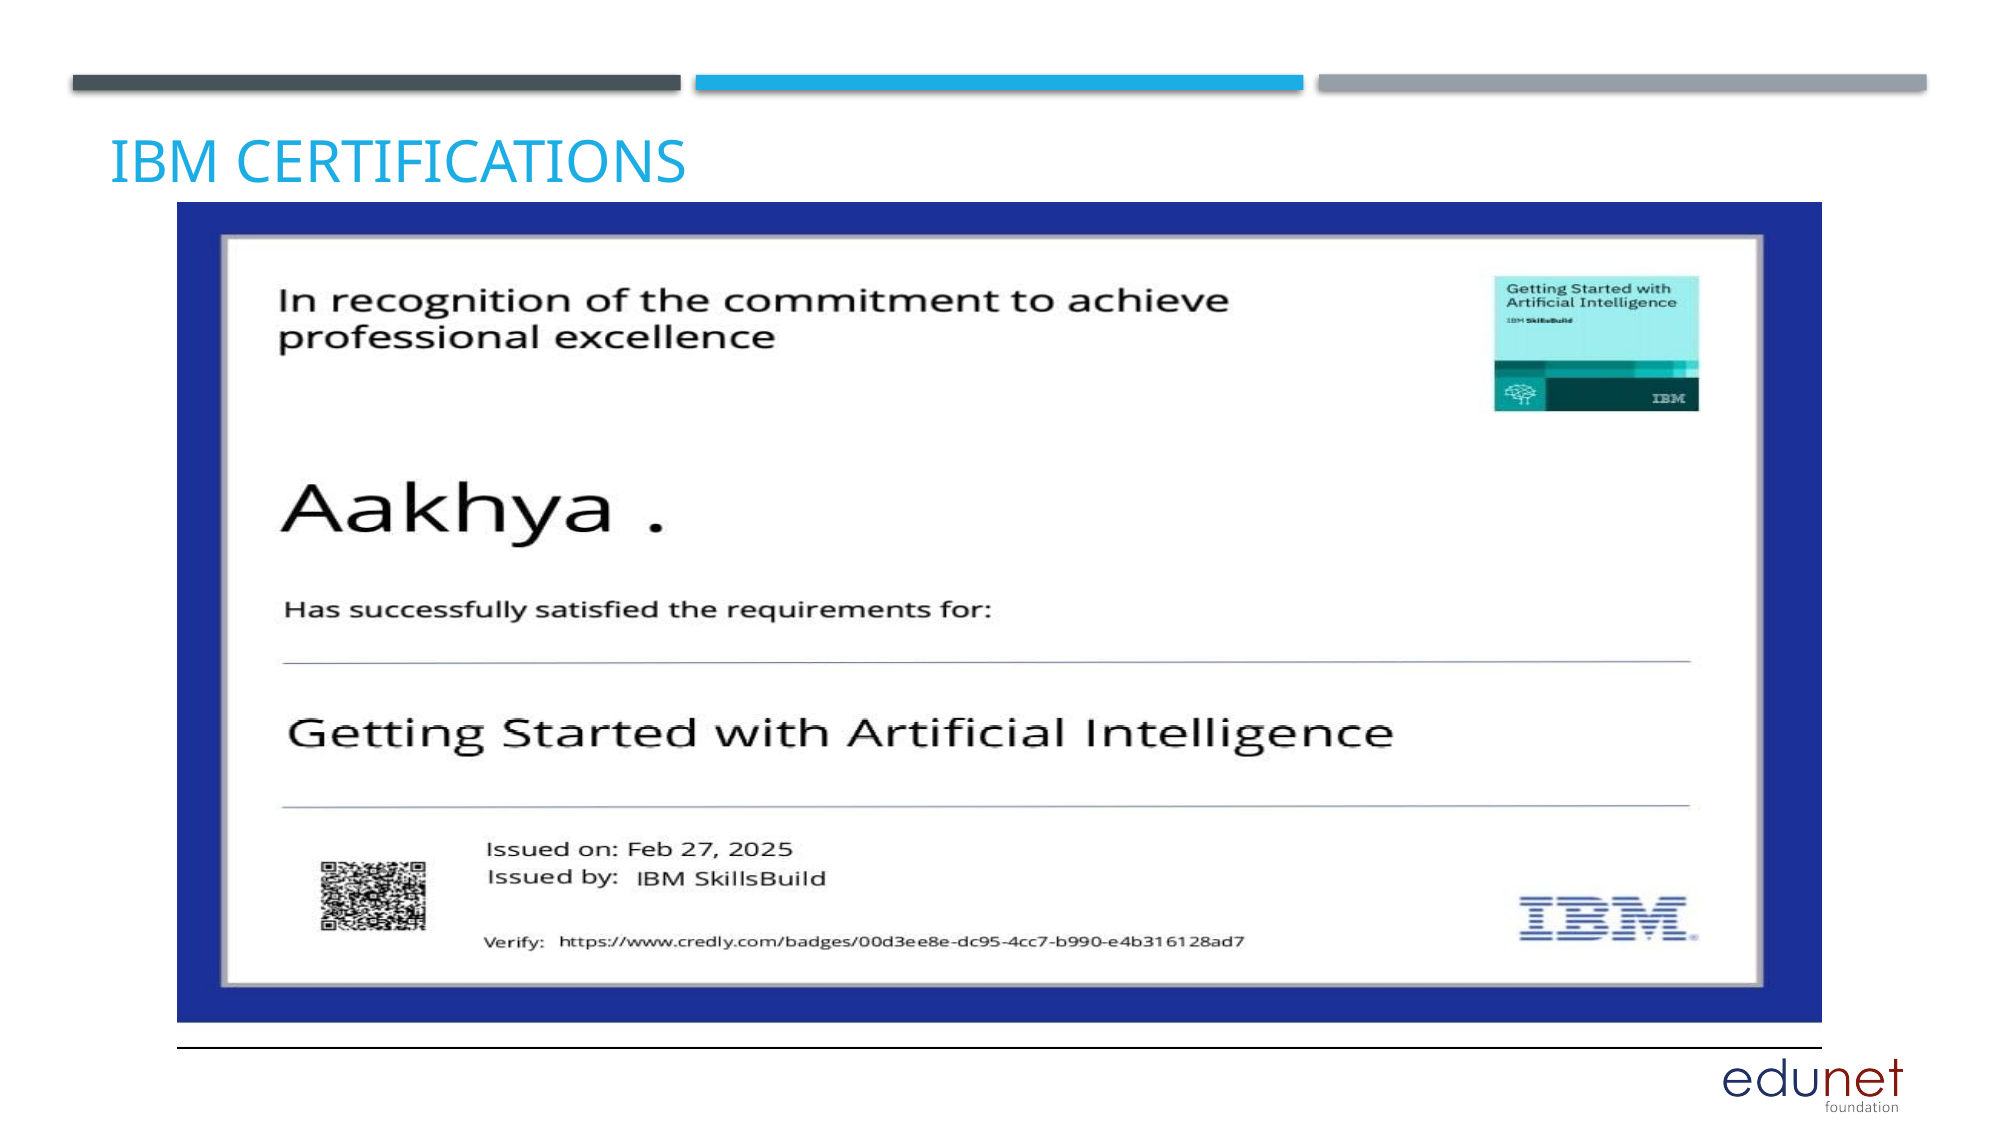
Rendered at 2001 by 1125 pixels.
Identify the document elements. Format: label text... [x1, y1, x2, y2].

picture [177, 201, 1823, 1050]
picture [1719, 1056, 1905, 1116]
title IBM Certifications [95, 115, 1905, 203]
